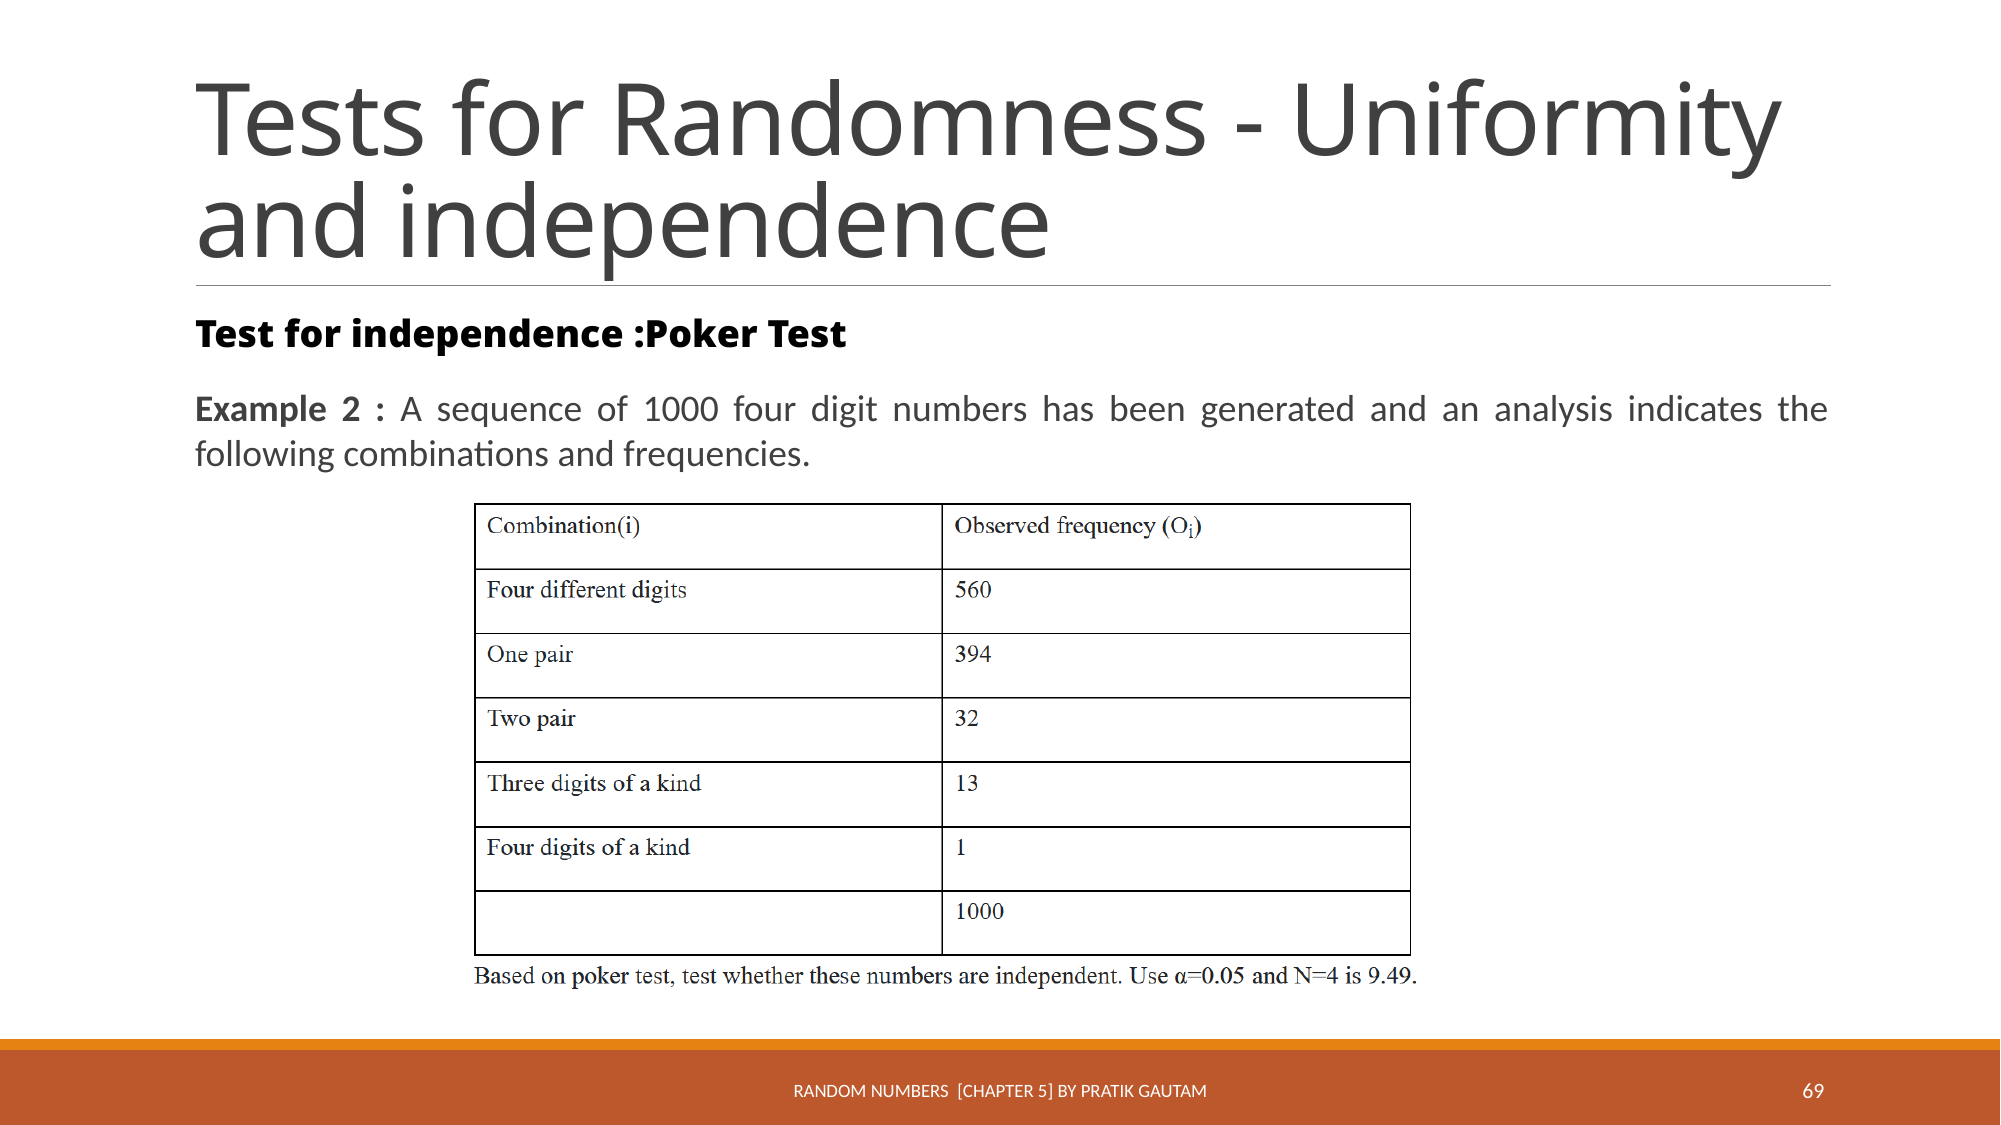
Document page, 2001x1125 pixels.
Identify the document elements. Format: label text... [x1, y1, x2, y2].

picture [436, 490, 1500, 1002]
footer Random Numbers [Chapter 5] By Pratik Gautam [604, 1059, 1396, 1120]
title Tests for Randomness - Uniformity and independence [180, 47, 1830, 285]
slide_number 69 [1624, 1059, 1840, 1120]
list Test for independence :Poker Test Example 2 : A sequence of 1000 four digit numbers has been generated and an analysis indicates the following combinations and frequencies. [180, 302, 1830, 963]
